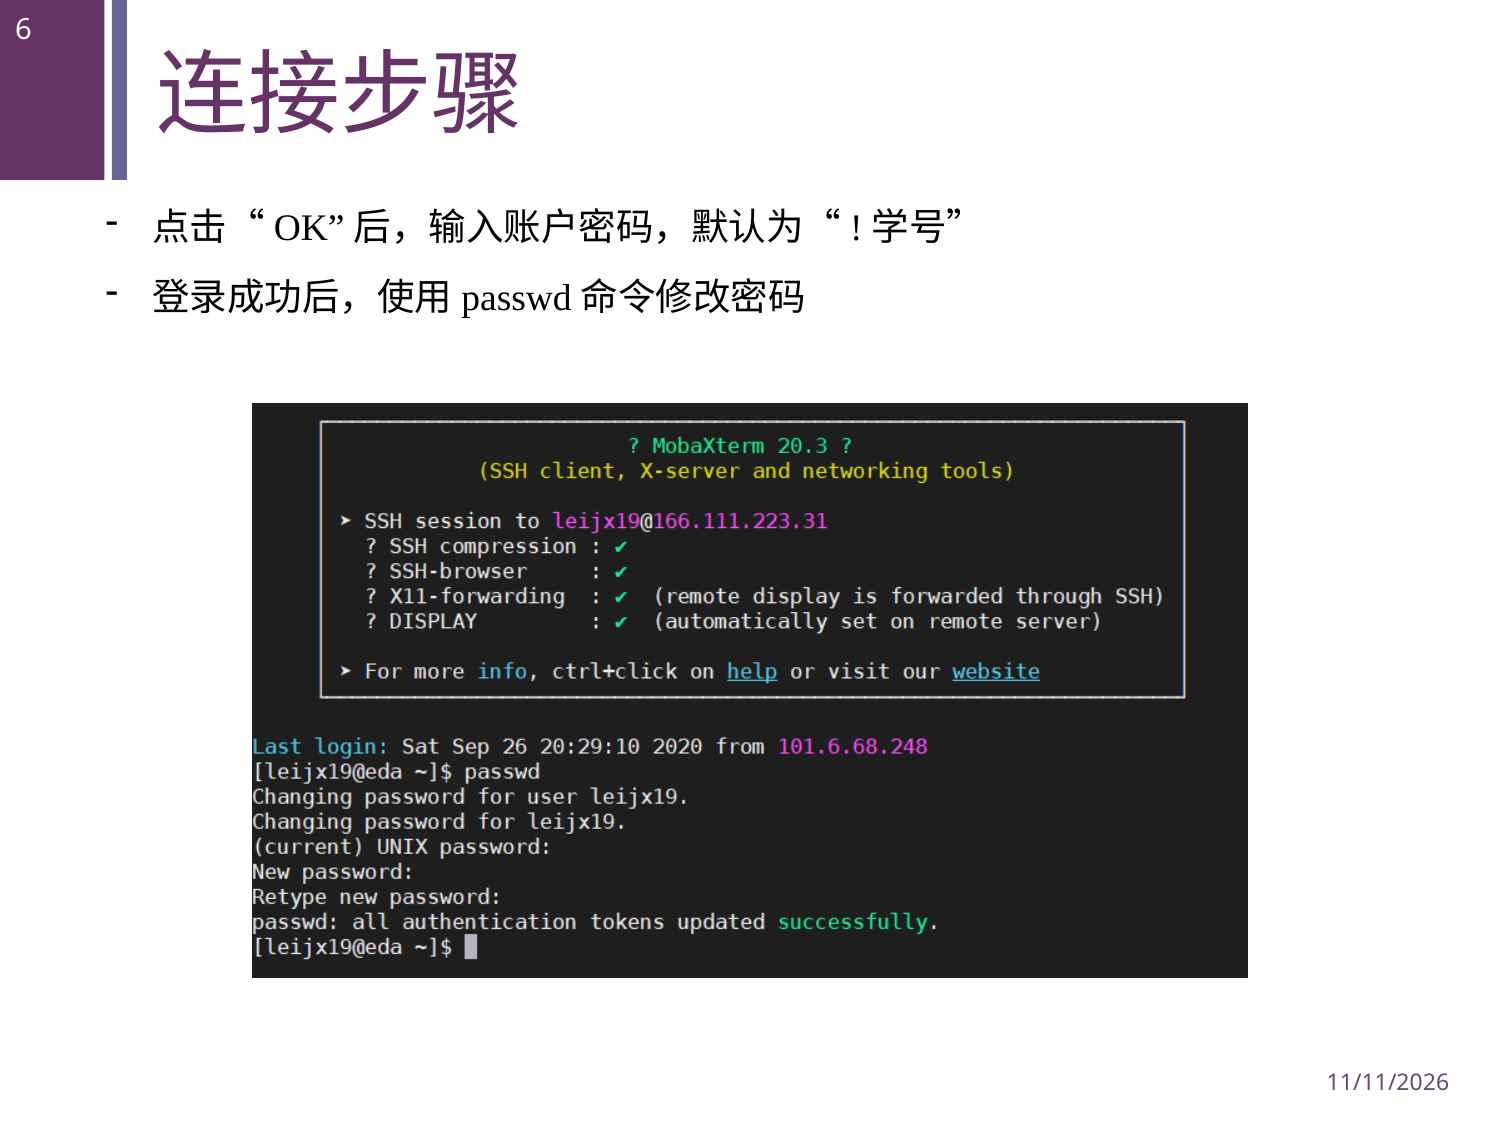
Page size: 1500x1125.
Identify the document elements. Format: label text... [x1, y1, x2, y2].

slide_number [1114, 1053, 1465, 1114]
slide_number 6 [0, 0, 91, 60]
title 连接步骤 [141, 0, 1500, 180]
text_box 点击“OK”后，输入账户密码，默认为“!学号” 登录成功后，使用passwd命令修改密码 [90, 195, 1350, 326]
picture [251, 402, 1248, 978]
